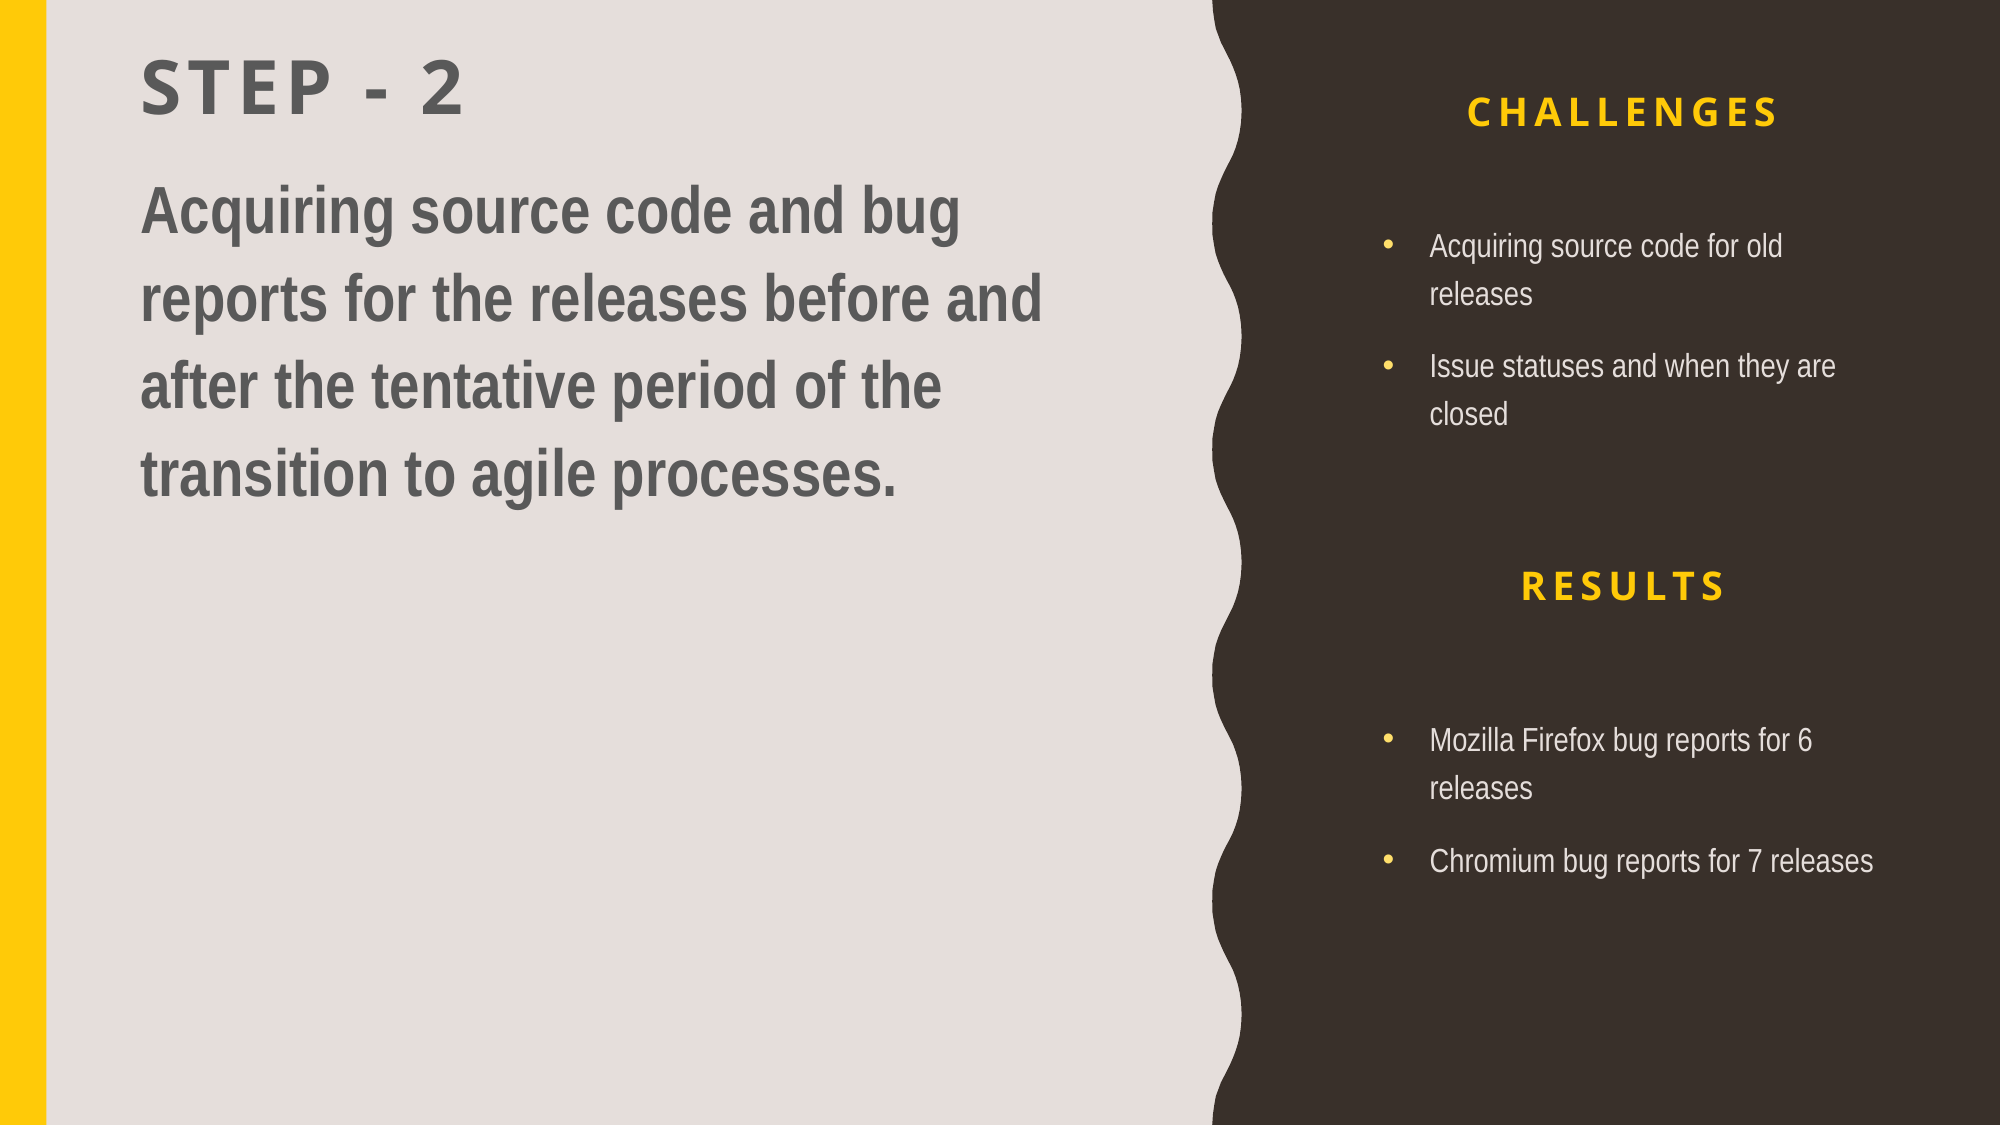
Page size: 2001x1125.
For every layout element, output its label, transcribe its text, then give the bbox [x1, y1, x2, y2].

list Acquiring source code and bug reports for the releases before and after the tentative period of the transition to agile processes. [125, 151, 1136, 969]
title challenges [1367, 12, 1875, 208]
text_box RESULTS [1367, 486, 1875, 683]
text_box STEP - 2 [125, 25, 1123, 137]
text_box Mozilla Firefox bug reports for 6 releases Chromium bug reports for 7 releases [1367, 702, 1892, 1056]
list Acquiring source code for old releases Issue statuses and when they are closed [1367, 208, 1892, 442]
